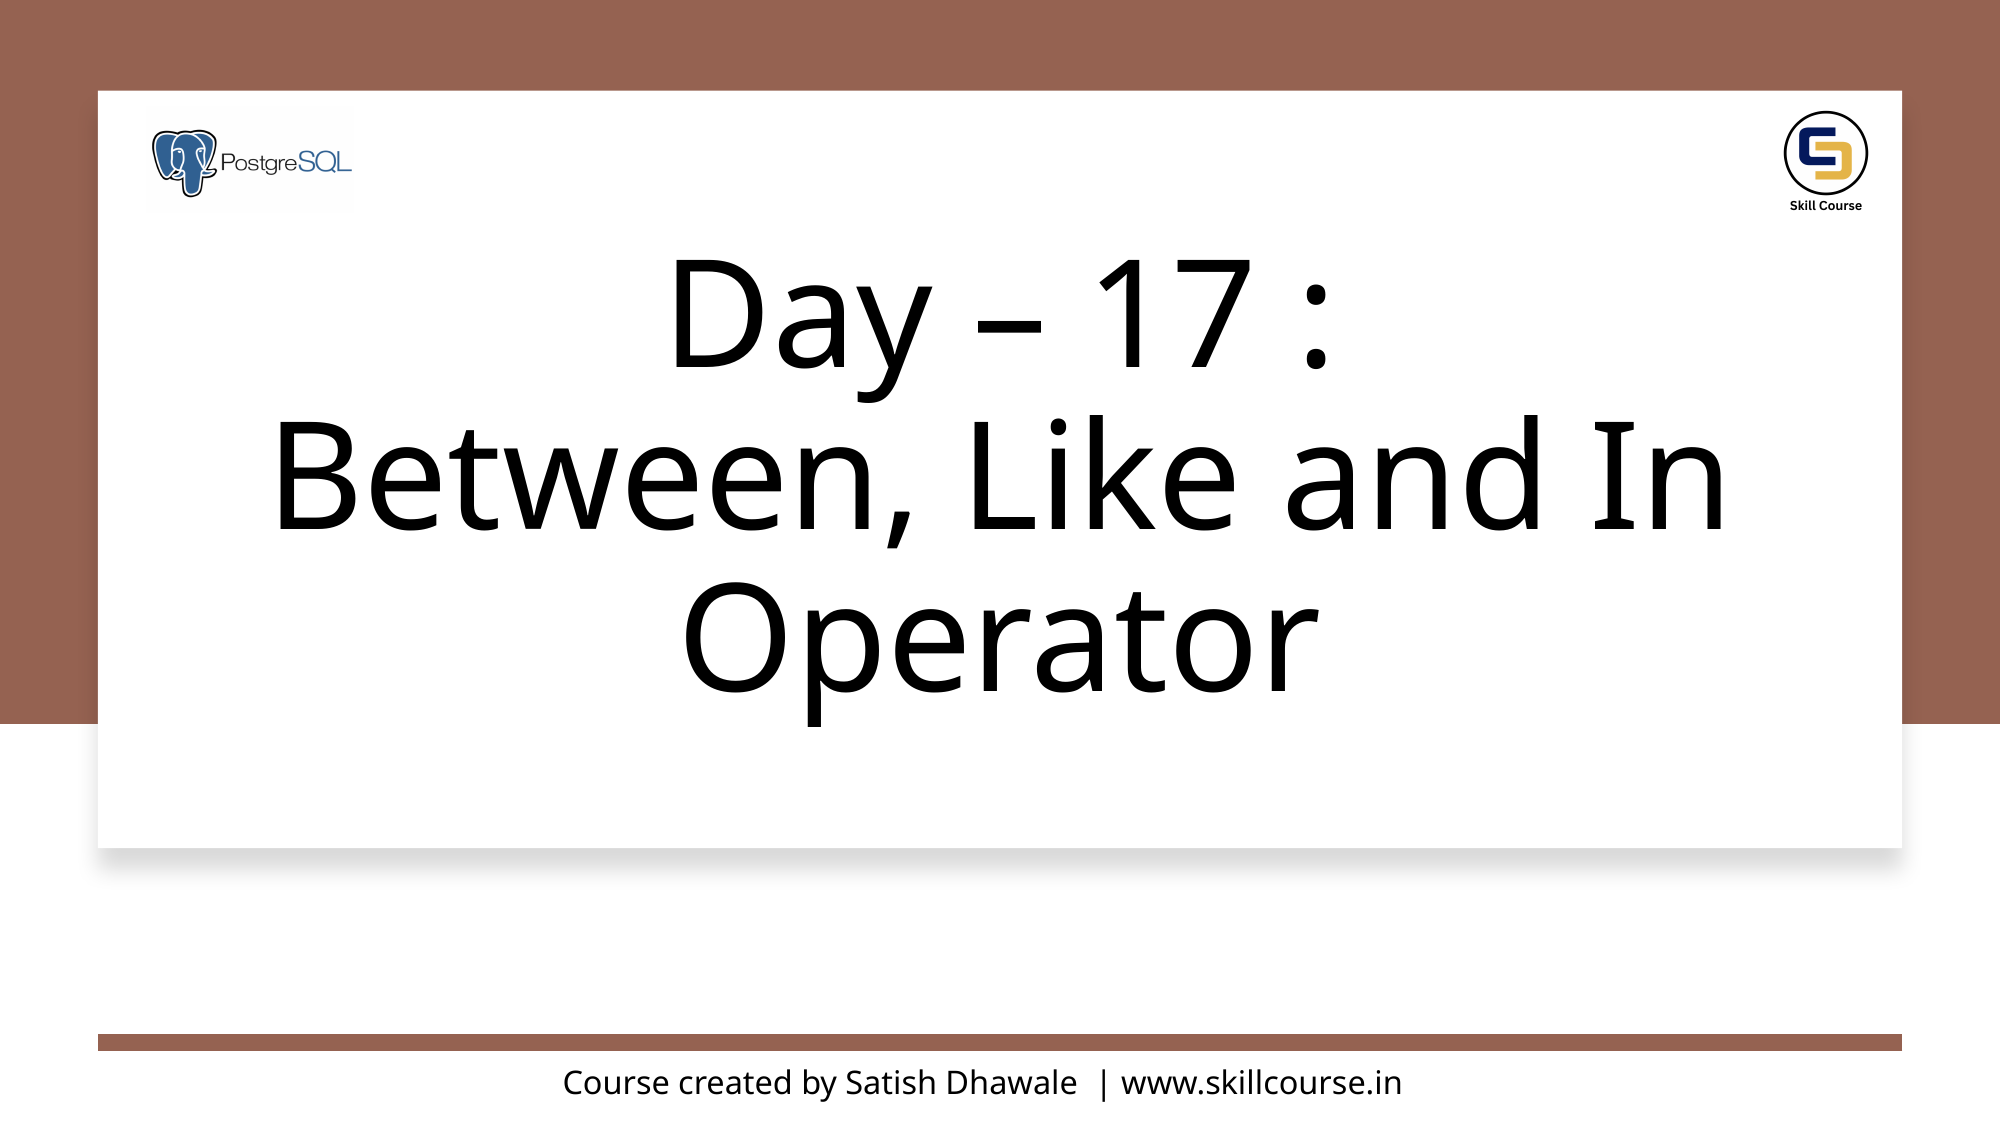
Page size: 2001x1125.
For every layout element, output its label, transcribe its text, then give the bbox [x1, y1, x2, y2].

picture [1769, 105, 1883, 219]
picture [146, 106, 354, 213]
text_box Course created by Satish Dhawale | www.skillcourse.in [233, 1058, 1734, 1109]
title Day – 17 : Between, Like and In Operator [249, 212, 1750, 750]
text_box [96, 89, 1904, 850]
text_box [0, 725, 2000, 1125]
text_box [0, 0, 2000, 725]
